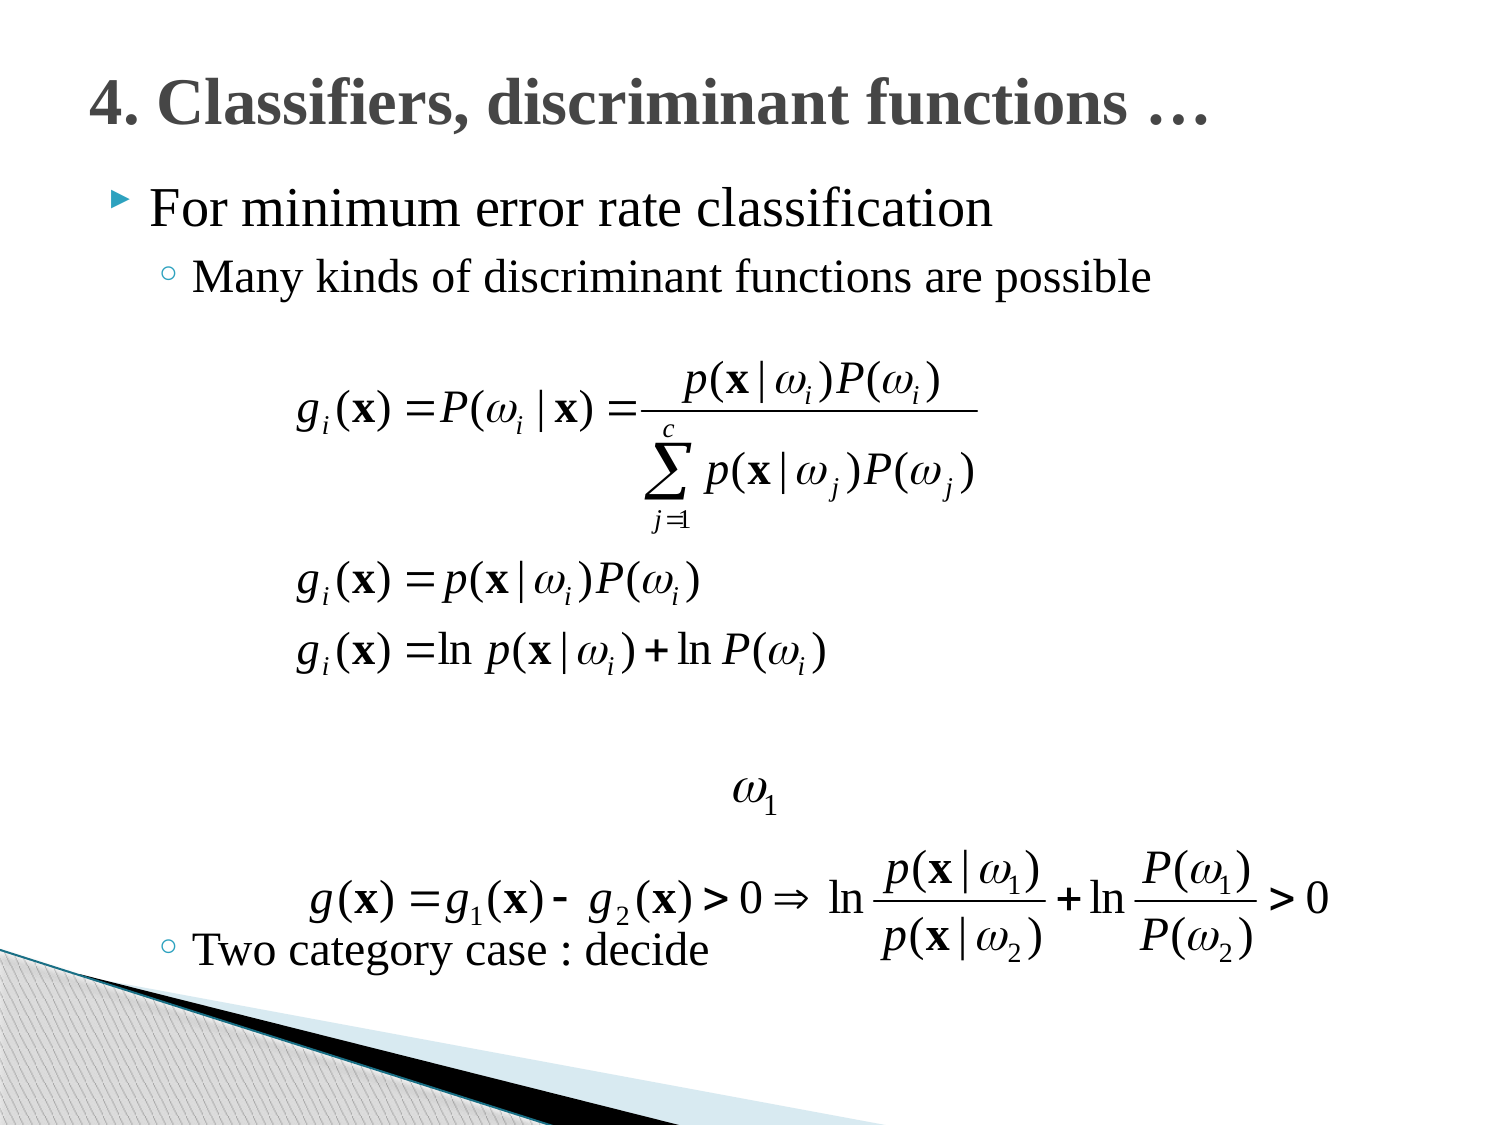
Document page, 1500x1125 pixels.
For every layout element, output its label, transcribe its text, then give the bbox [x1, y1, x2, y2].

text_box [299, 837, 1338, 974]
list For minimum error rate classification Many kinds of discriminant functions are possible Two category case : decide [74, 162, 1426, 986]
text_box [724, 749, 786, 824]
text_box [287, 349, 988, 687]
title 4. Classifiers, discriminant functions … [75, 45, 1425, 150]
